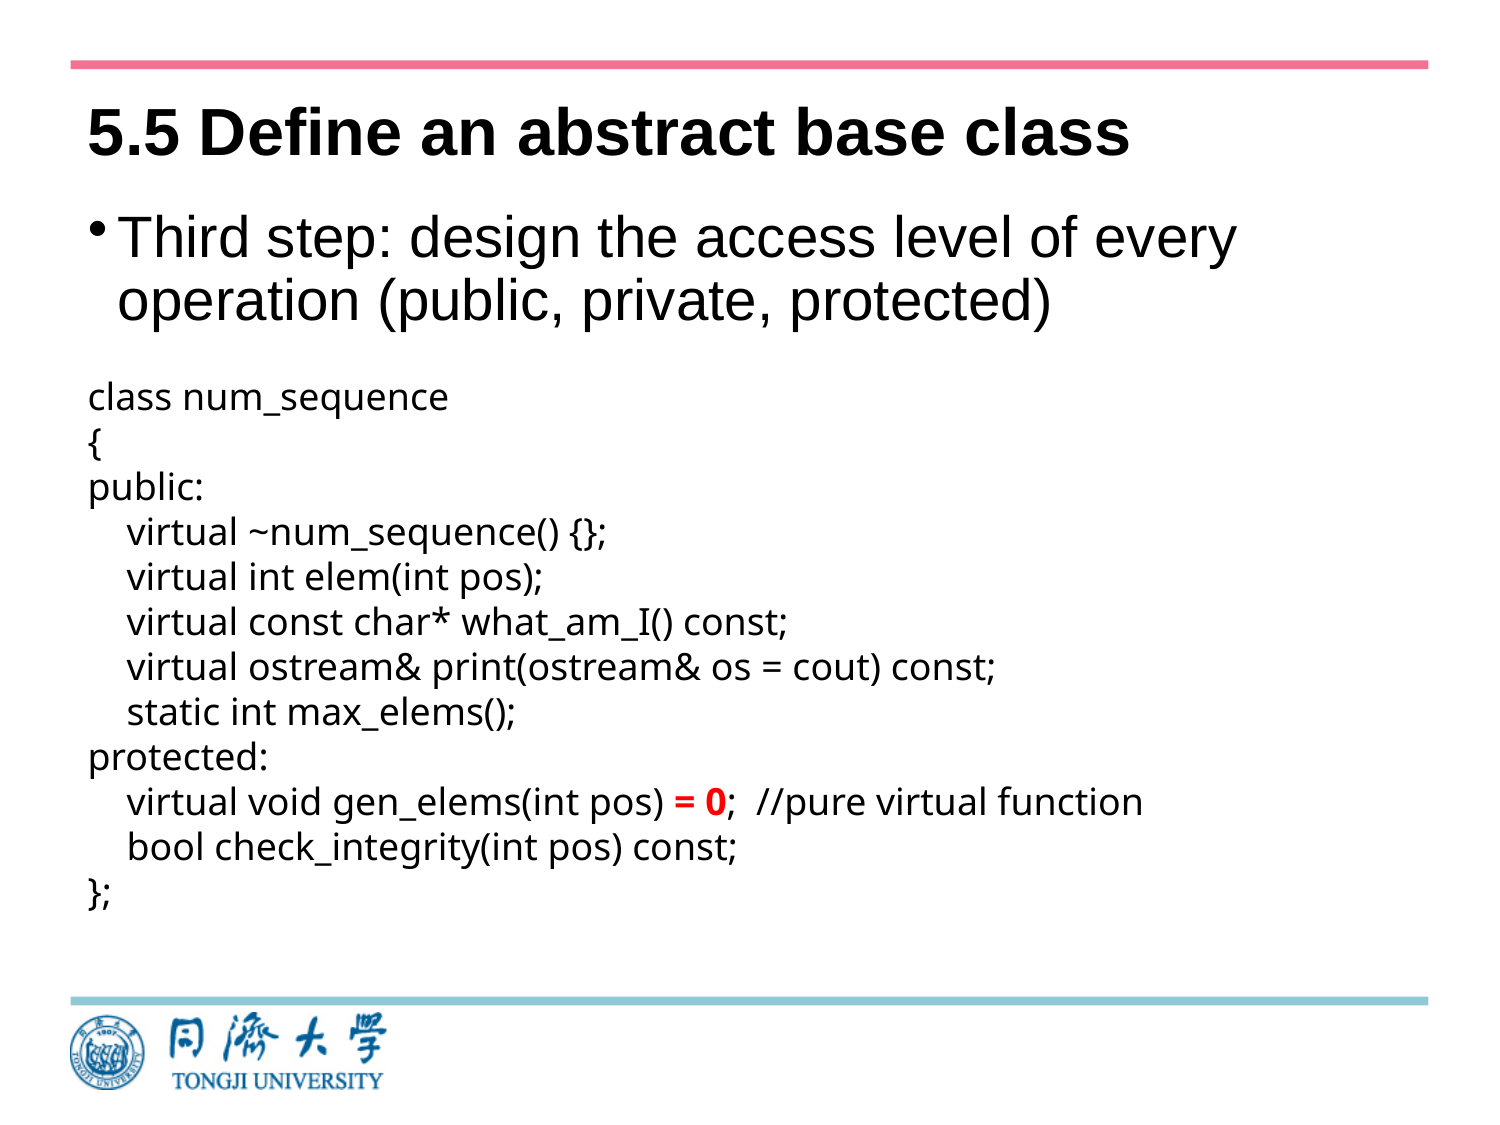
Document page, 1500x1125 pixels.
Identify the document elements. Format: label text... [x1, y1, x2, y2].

list Third step: design the access level of every operation (public, private, protected) [72, 200, 1436, 338]
text_box class num_sequence { public: virtual ~num_sequence() {}; virtual int elem(int pos); virtual const char* what_am_I() const; virtual ostream& print(ostream& os = cout) const; static int max_elems(); protected: virtual void gen_elems(int pos) = 0; //pure virtual function bool check_integrity(int pos) const; }; [72, 365, 1455, 921]
title 5.5 Define an abstract base class [72, 90, 1385, 200]
picture [70, 1012, 388, 1090]
